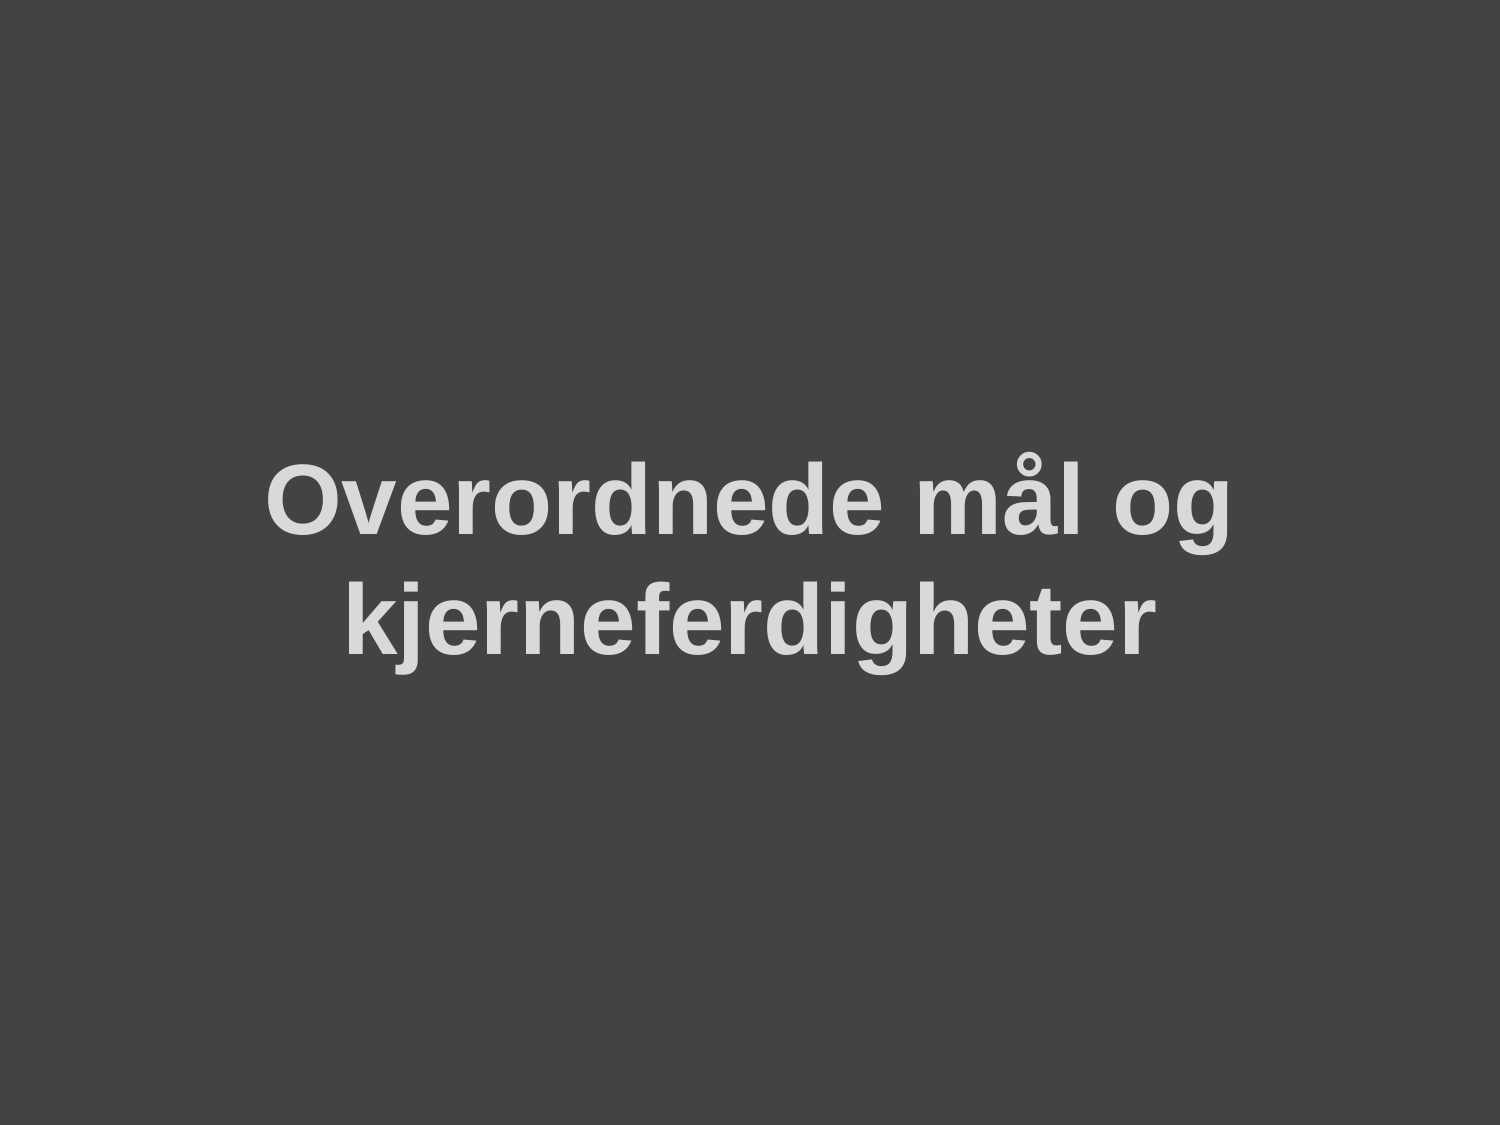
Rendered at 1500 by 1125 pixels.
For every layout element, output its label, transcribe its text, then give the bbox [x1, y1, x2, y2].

title Overordnede mål og kjerneferdigheter [112, 435, 1388, 690]
